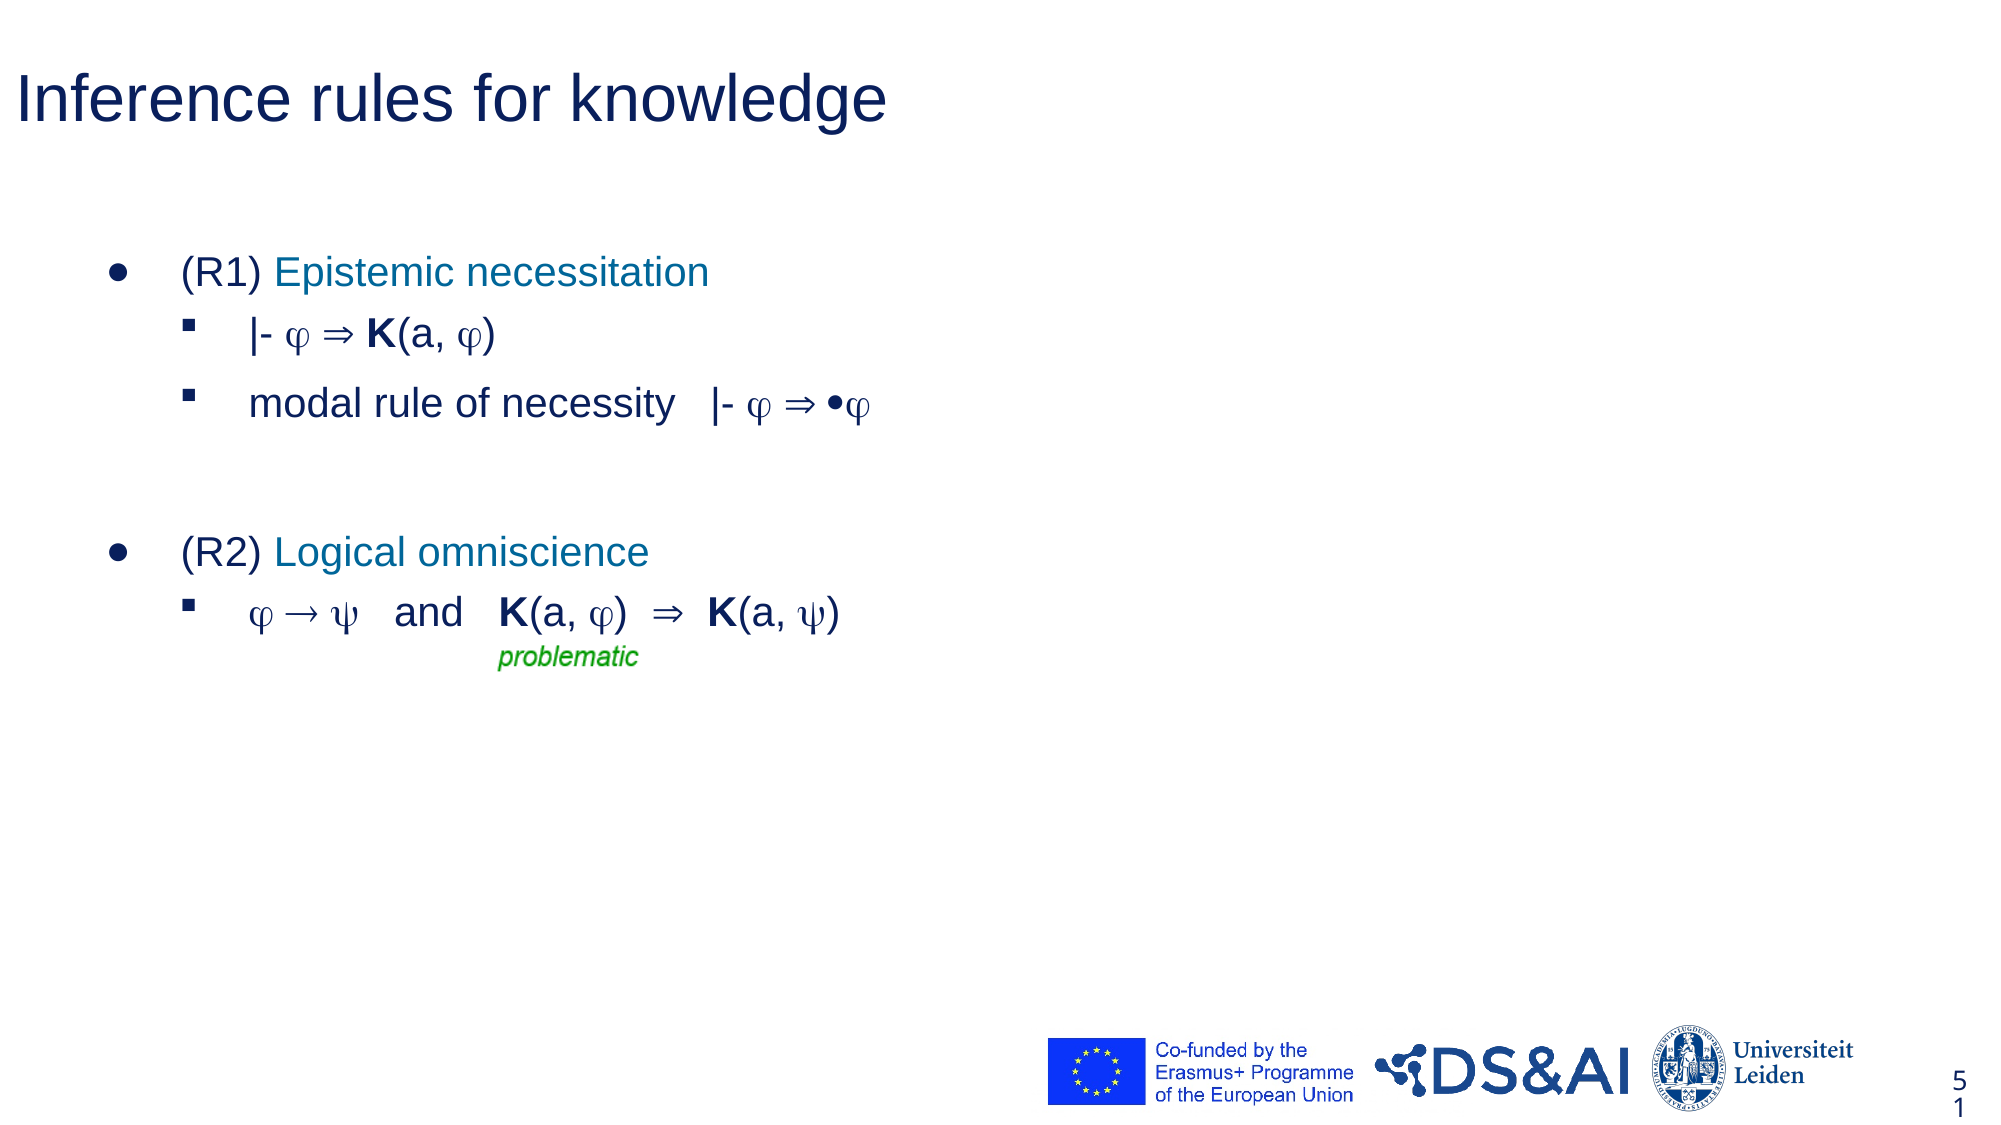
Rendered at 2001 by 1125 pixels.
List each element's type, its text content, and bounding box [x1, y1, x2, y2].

picture [1031, 1013, 1857, 1125]
slide_number 51 [1936, 1049, 1985, 1115]
title Inference rules for knowledge [0, 10, 2000, 180]
picture [494, 639, 642, 678]
list |-   K(a, ) modal rule of necessity |-    [133, 282, 1049, 552]
text_box    and K(a, )  K(a, ) [133, 562, 1049, 831]
list (R1) Epistemic necessitation (R2) Logical omniscience [47, 221, 1953, 1013]
